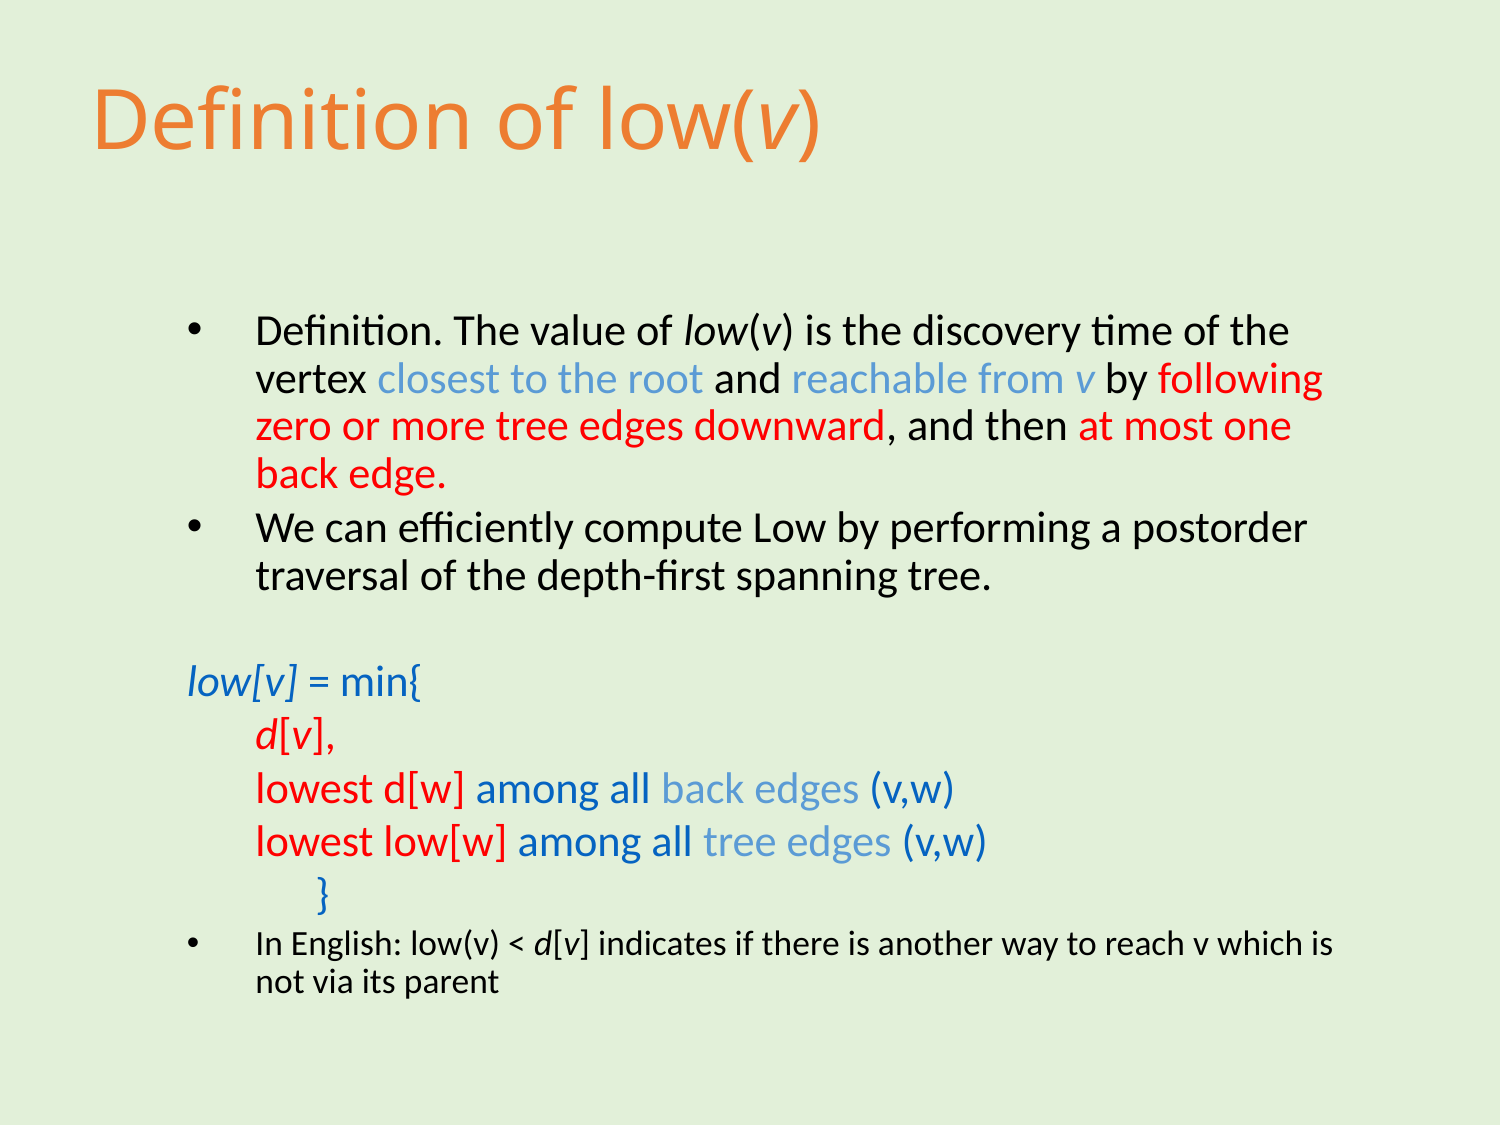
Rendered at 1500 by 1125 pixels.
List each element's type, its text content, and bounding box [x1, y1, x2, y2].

title Definition of low(v) [75, 70, 1425, 188]
list Definition. The value of low(v) is the discovery time of the vertex closest to the root and reachable from v by following zero or more tree edges downward, and then at most one back edge. We can efficiently compute Low by performing a postorder traversal of the depth-first spanning tree. low[v] = min{ d[v], lowest d[w] among all back edges (v,w) lowest low[w] among all tree edges (v,w) } In English: low(v) < d[v] indicates if there is another way to reach v which is not via its parent [103, 299, 1397, 1014]
